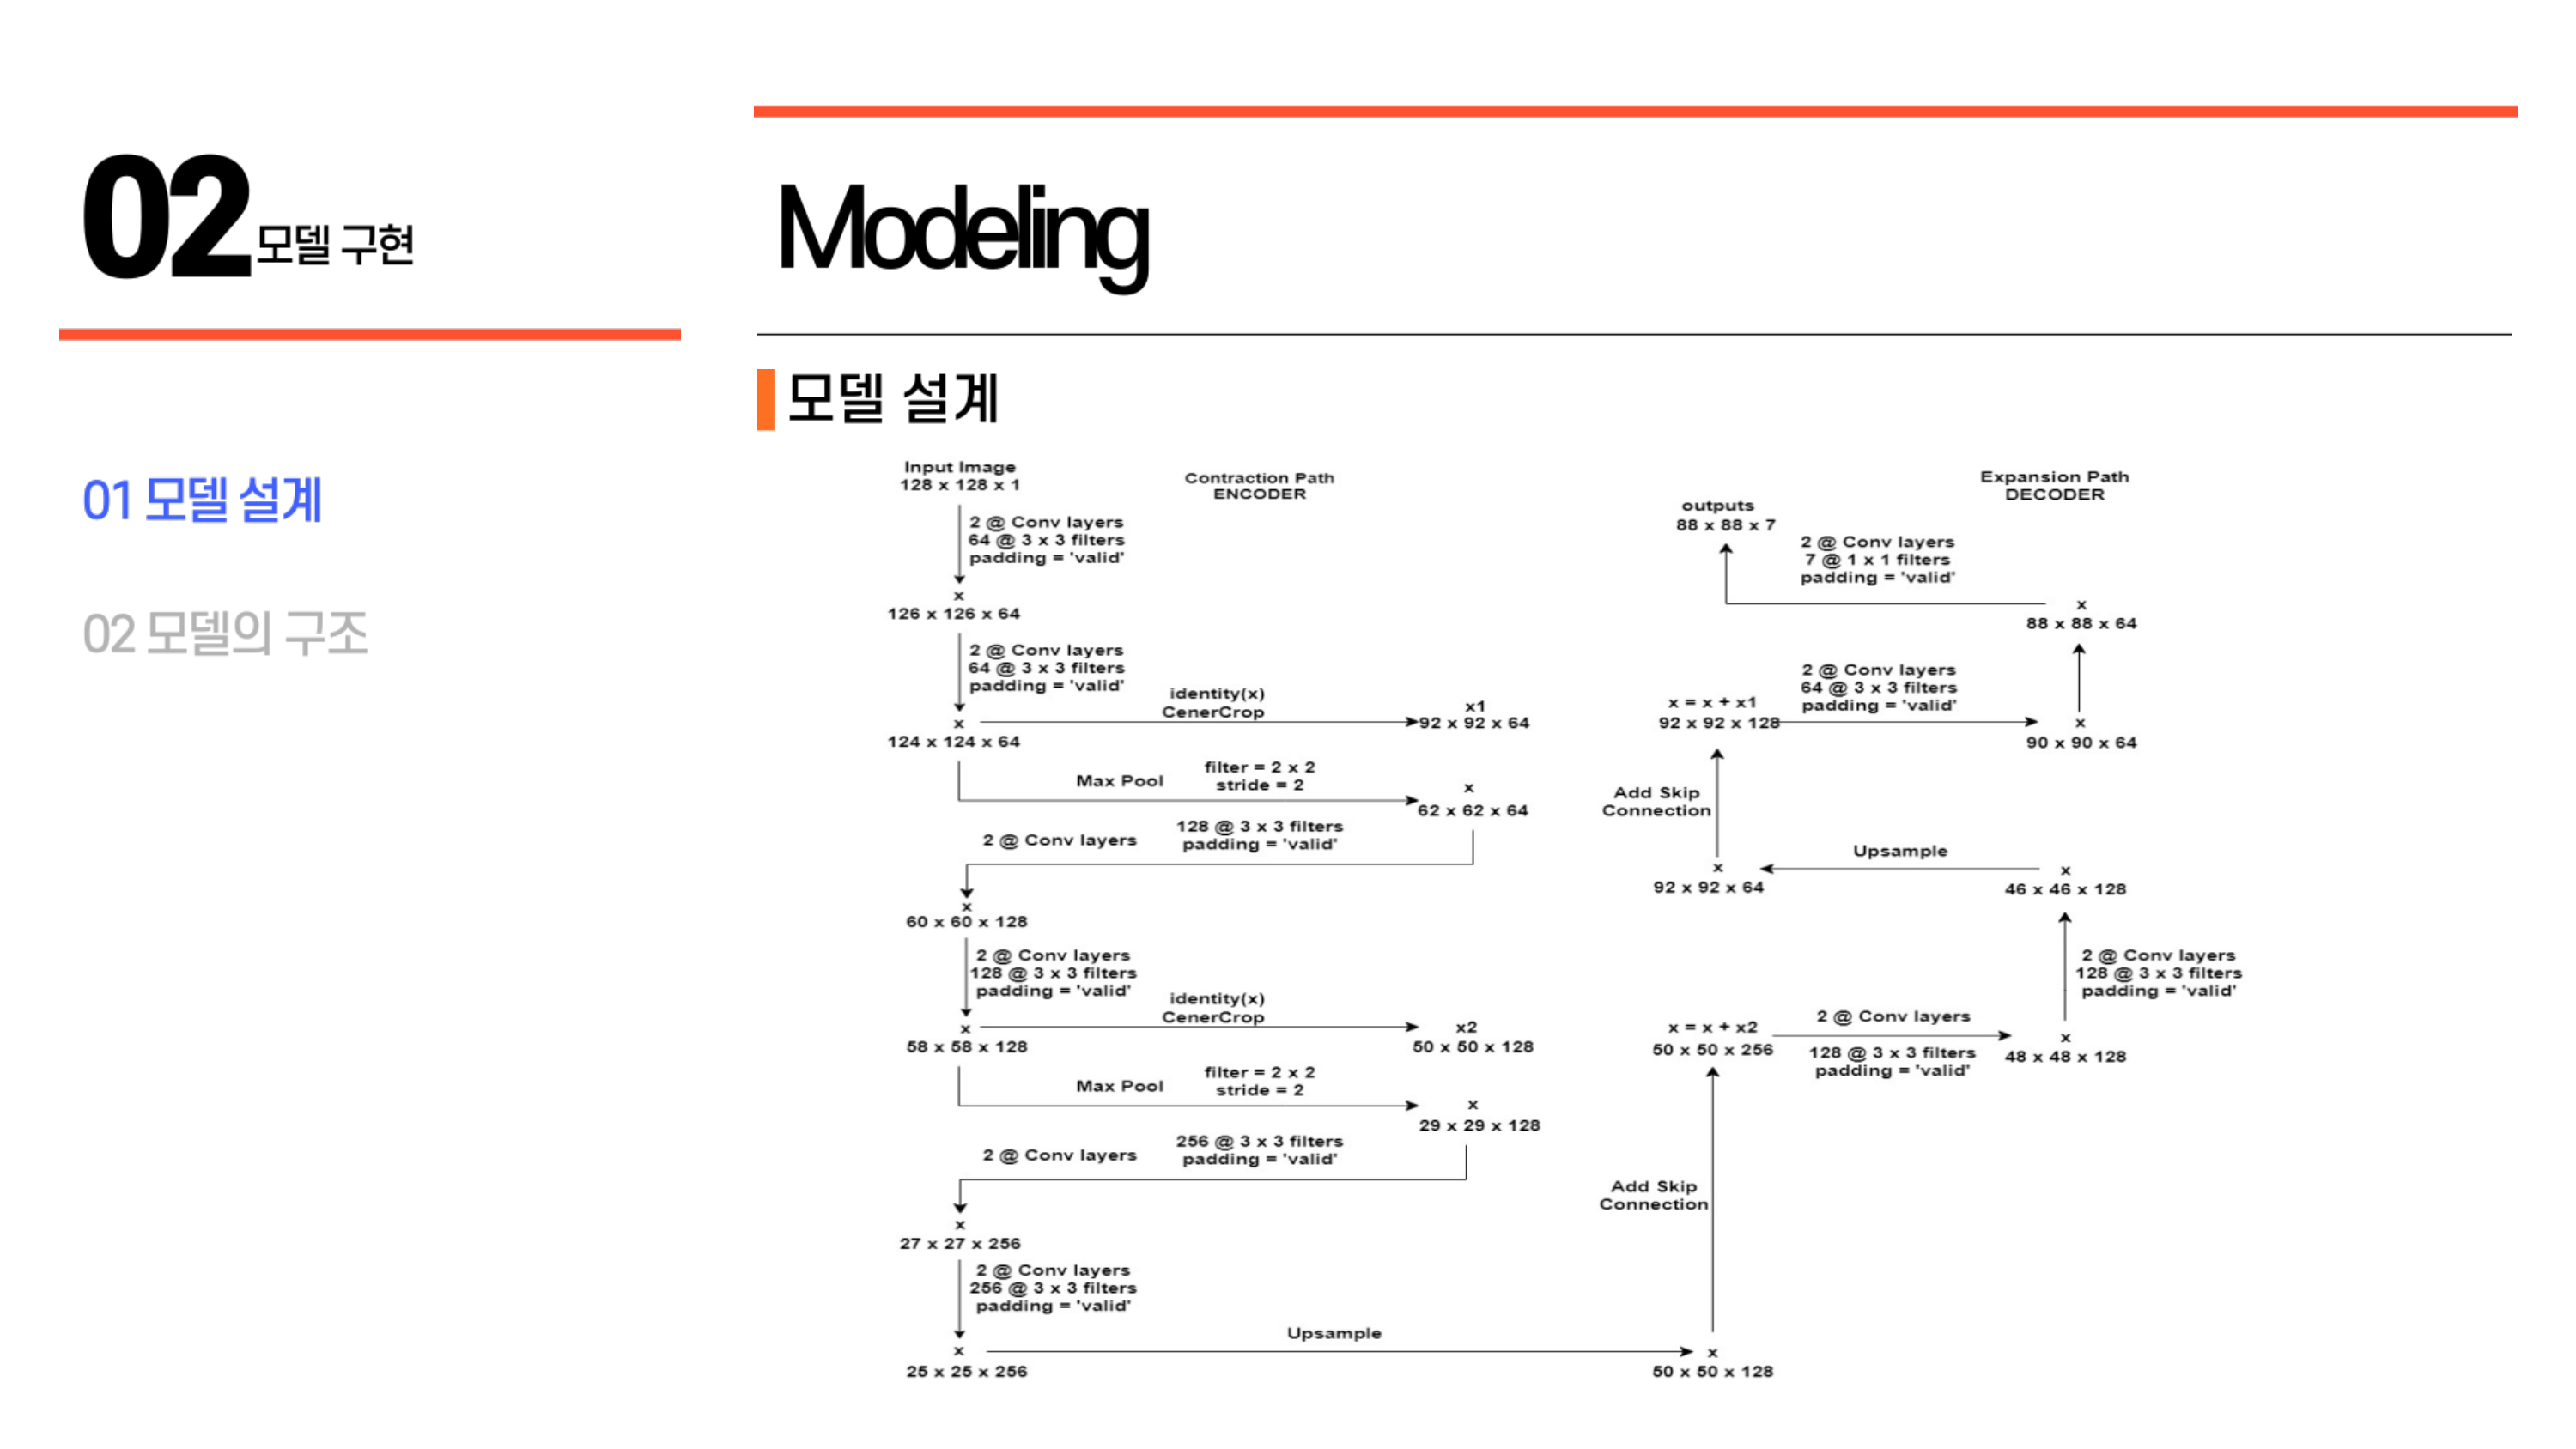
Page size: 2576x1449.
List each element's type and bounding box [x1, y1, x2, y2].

text_box [872, 456, 2253, 1382]
picture [758, 135, 1204, 458]
picture [75, 592, 394, 693]
text_box [1208, 331, 2512, 338]
text_box [59, 312, 681, 358]
text_box [756, 368, 775, 432]
text_box [754, 89, 2519, 135]
picture [56, 87, 438, 397]
picture [75, 458, 349, 559]
